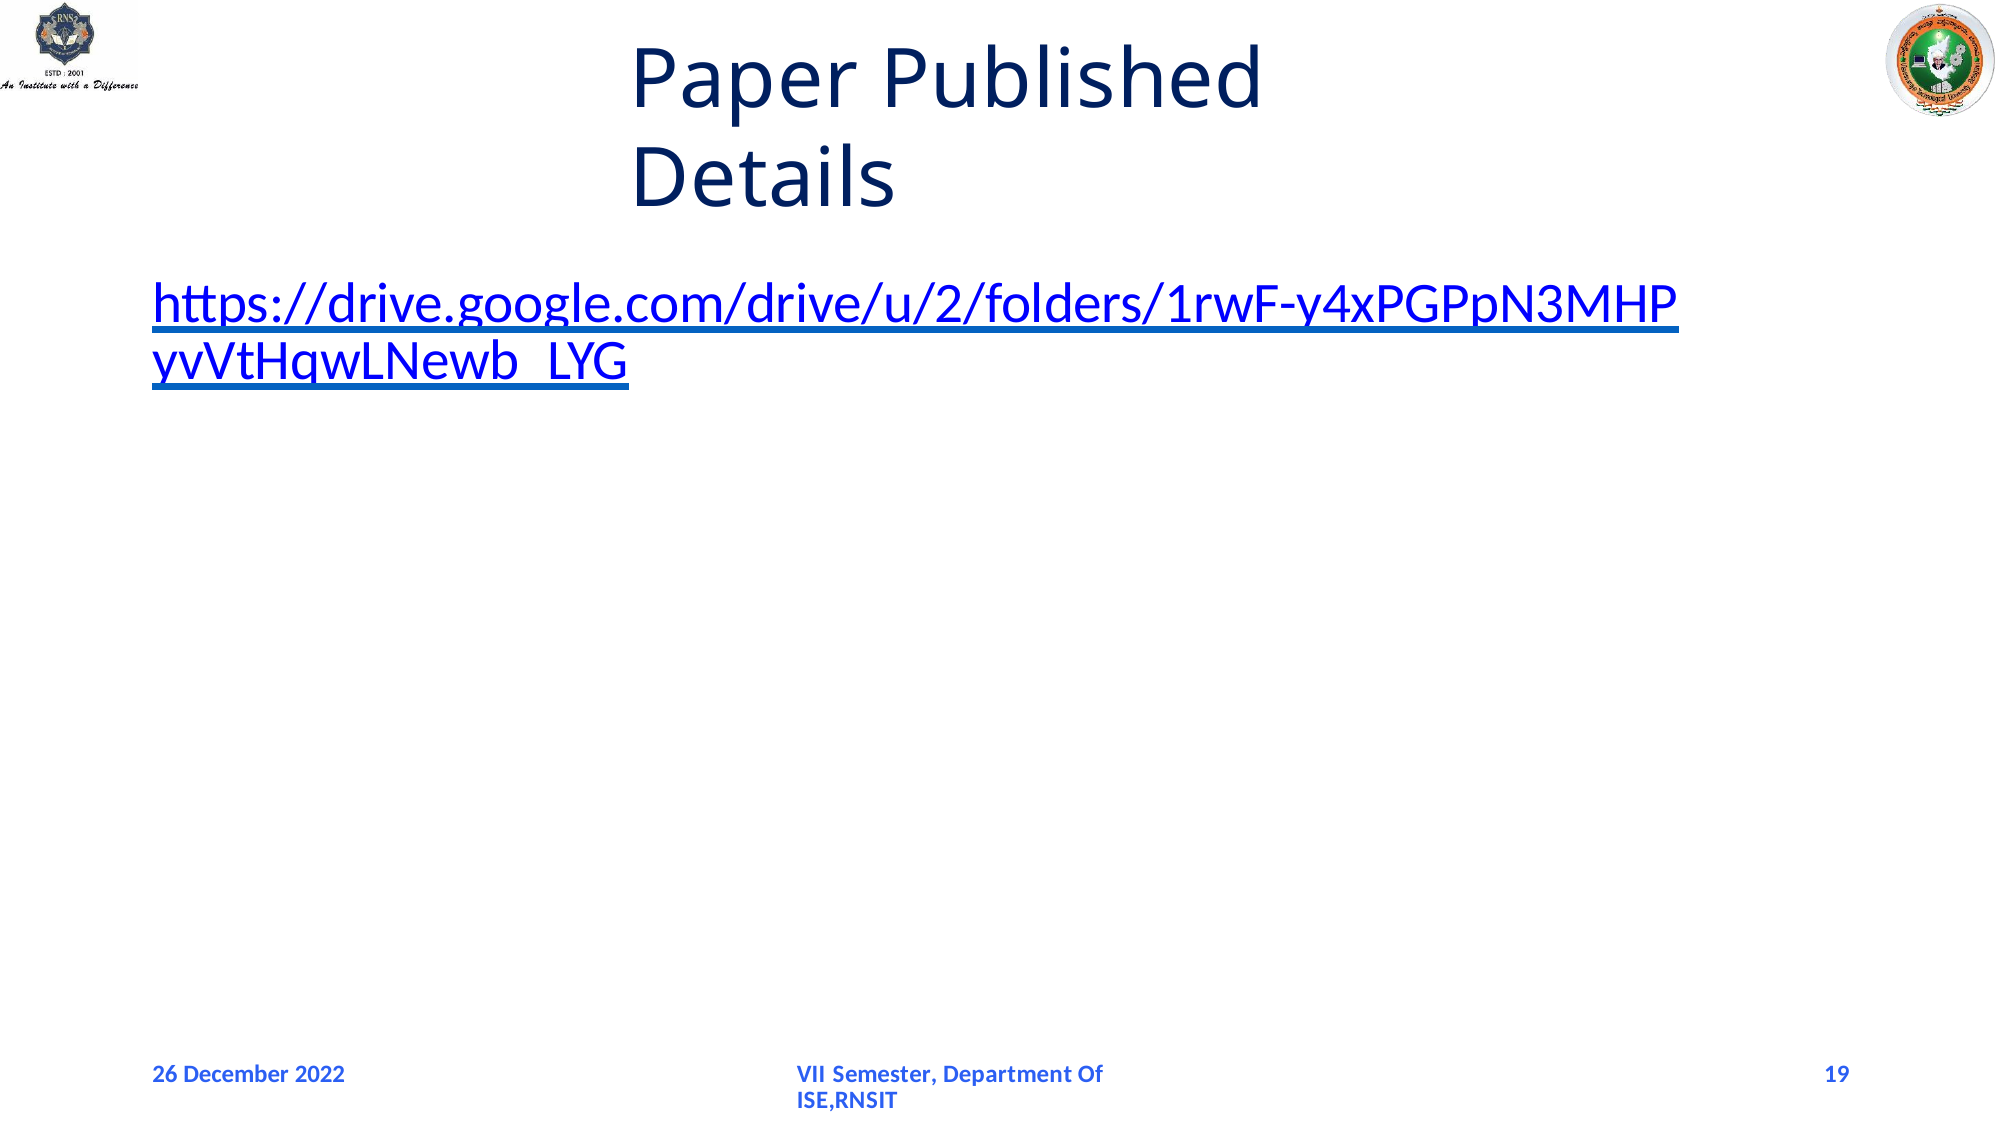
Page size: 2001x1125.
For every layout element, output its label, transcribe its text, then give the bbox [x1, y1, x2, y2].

slide_number 19 [1817, 1061, 1856, 1125]
picture [0, 0, 138, 91]
picture [1885, 3, 1995, 117]
slide_number VII Semester, Department Of ISE,RNSIT [794, 1061, 1205, 1125]
footer 26 December 2022 [150, 1061, 349, 1125]
title Paper Published Details [627, 22, 1403, 223]
text_box https://drive.google.com/drive/u/2/folders/1rwF-y4xPGPpN3MHPyvVtHqwLNewb_LYG [150, 262, 1700, 334]
